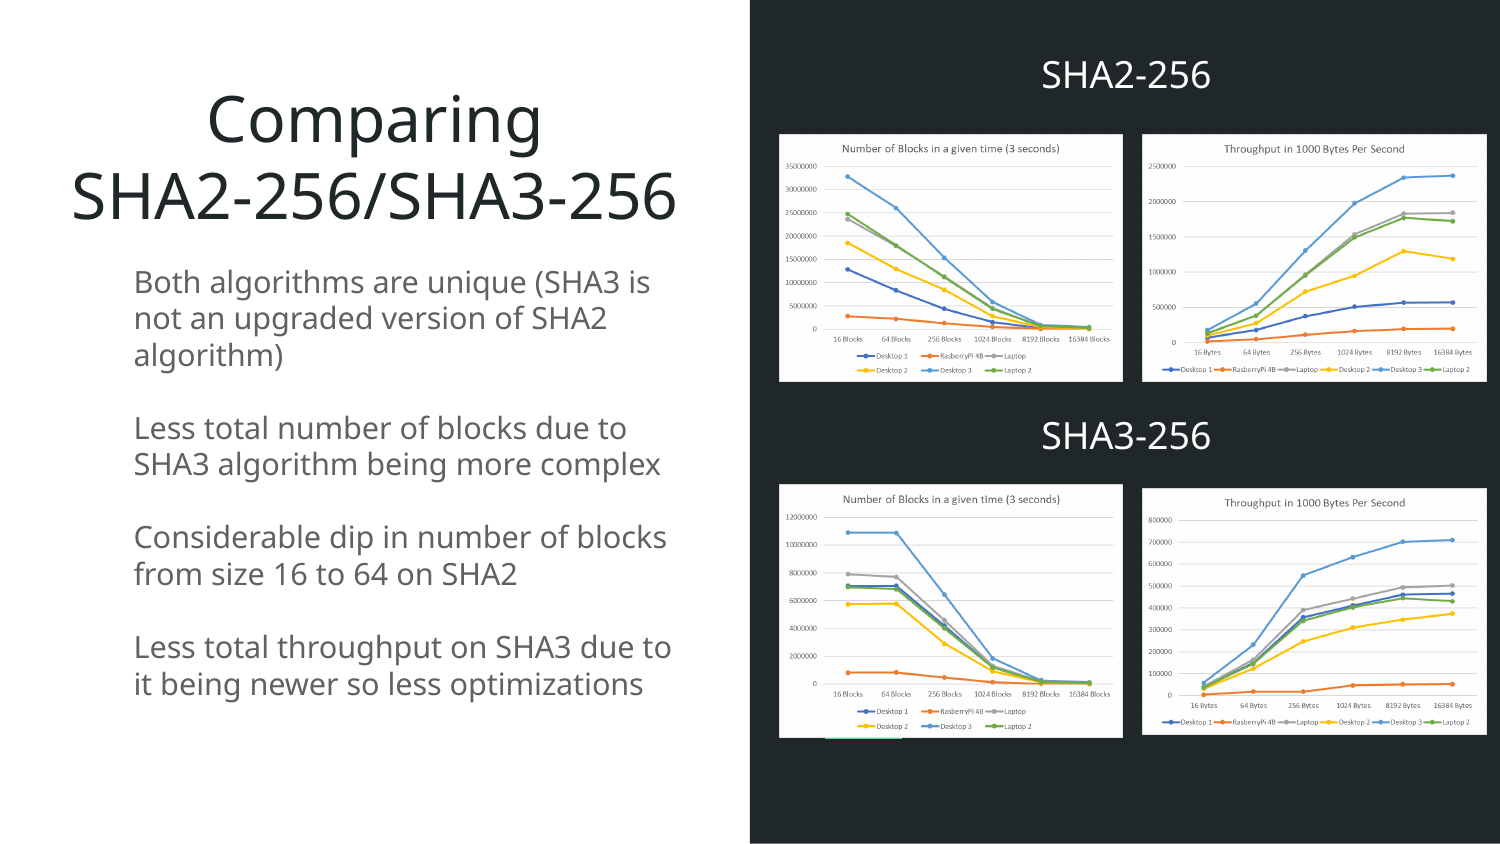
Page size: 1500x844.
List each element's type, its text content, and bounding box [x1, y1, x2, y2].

title Comparing SHA2-256/SHA3-256 [43, 0, 708, 247]
subtitle Both algorithms are unique (SHA3 is not an upgraded version of SHA2 algorithm) Less total number of blocks due to SHA3 algorithm being more complex Considerable dip in number of blocks from size 16 to 64 on SHA2 Less total throughput on SHA3 due to it being newer so less optimizations [43, 247, 708, 805]
text_box SHA3-256 [891, 396, 1362, 472]
picture [779, 134, 1124, 382]
picture [779, 484, 1124, 739]
text_box SHA2-256 [891, 36, 1362, 112]
picture [1142, 134, 1487, 382]
picture [1142, 487, 1487, 736]
